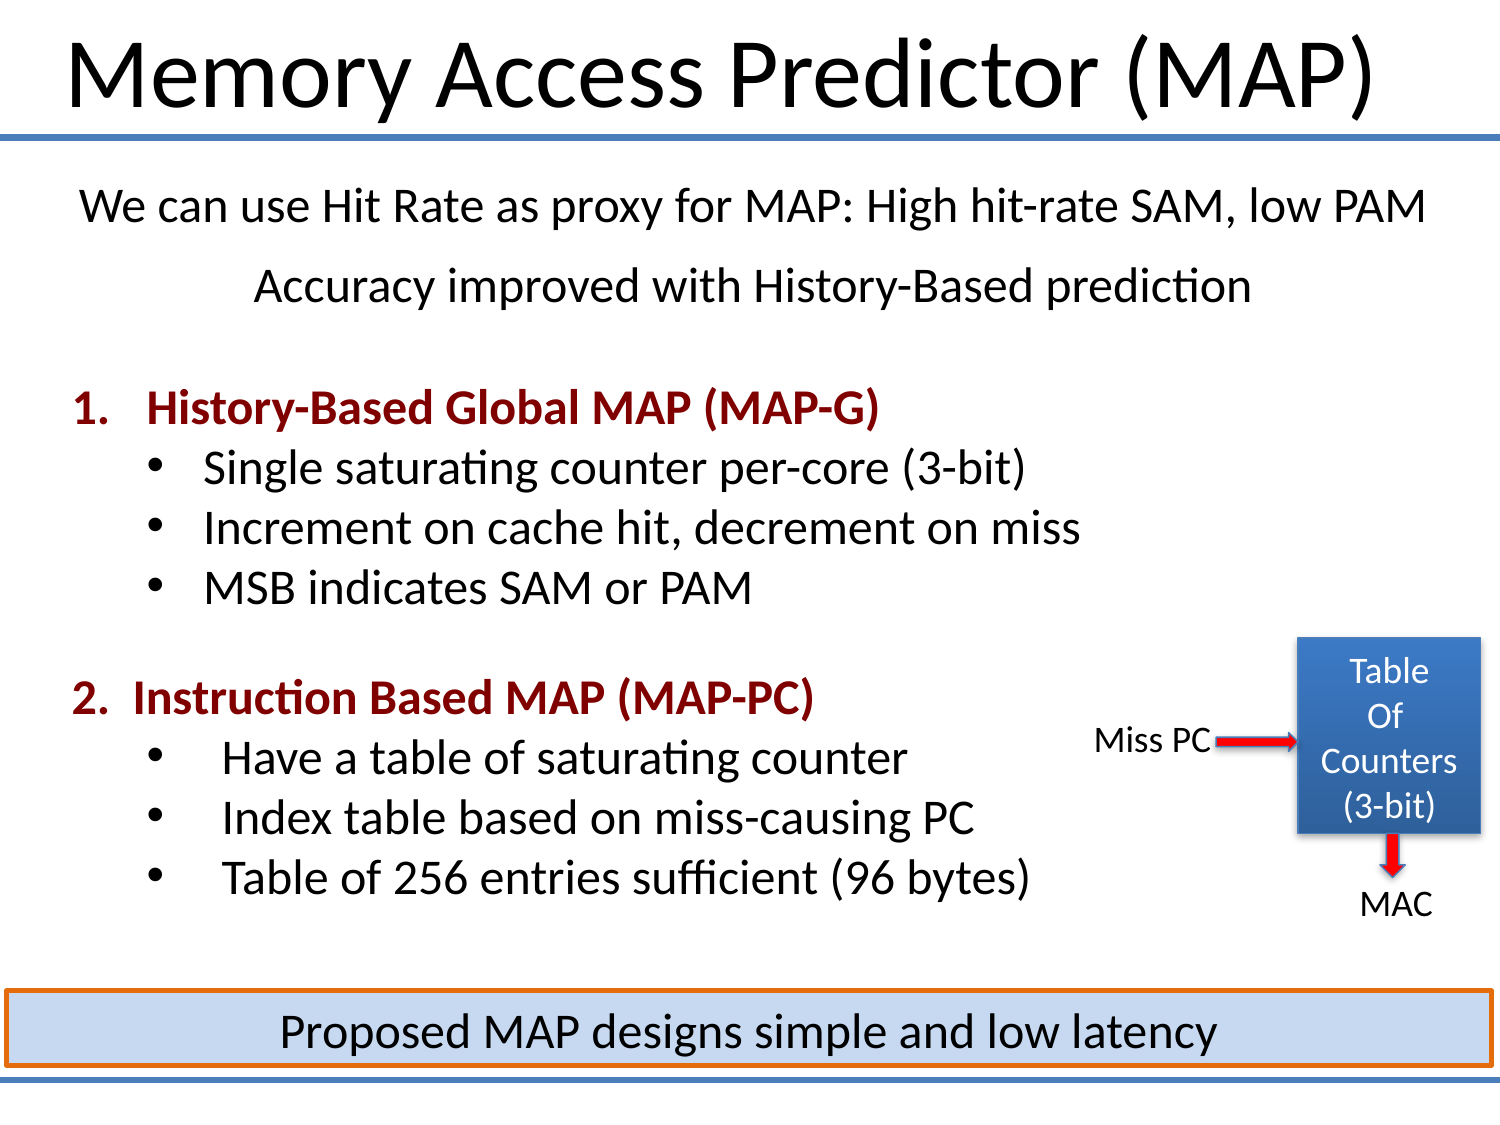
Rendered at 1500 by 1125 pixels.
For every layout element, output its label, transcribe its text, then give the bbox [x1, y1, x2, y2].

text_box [56, 637, 1481, 932]
text_box Memory Access Predictor (MAP) [49, 0, 1463, 136]
text_box We can use Hit Rate as proxy for MAP: High hit-rate SAM, low PAM Accuracy improved with History-Based prediction [63, 165, 1443, 381]
text_box History-Based Global MAP (MAP-G) Single saturating counter per-core (3-bit) Increment on cache hit, decrement on miss MSB indicates SAM or PAM [56, 367, 1418, 622]
text_box Proposed MAP designs simple and low latency [6, 990, 1492, 1066]
